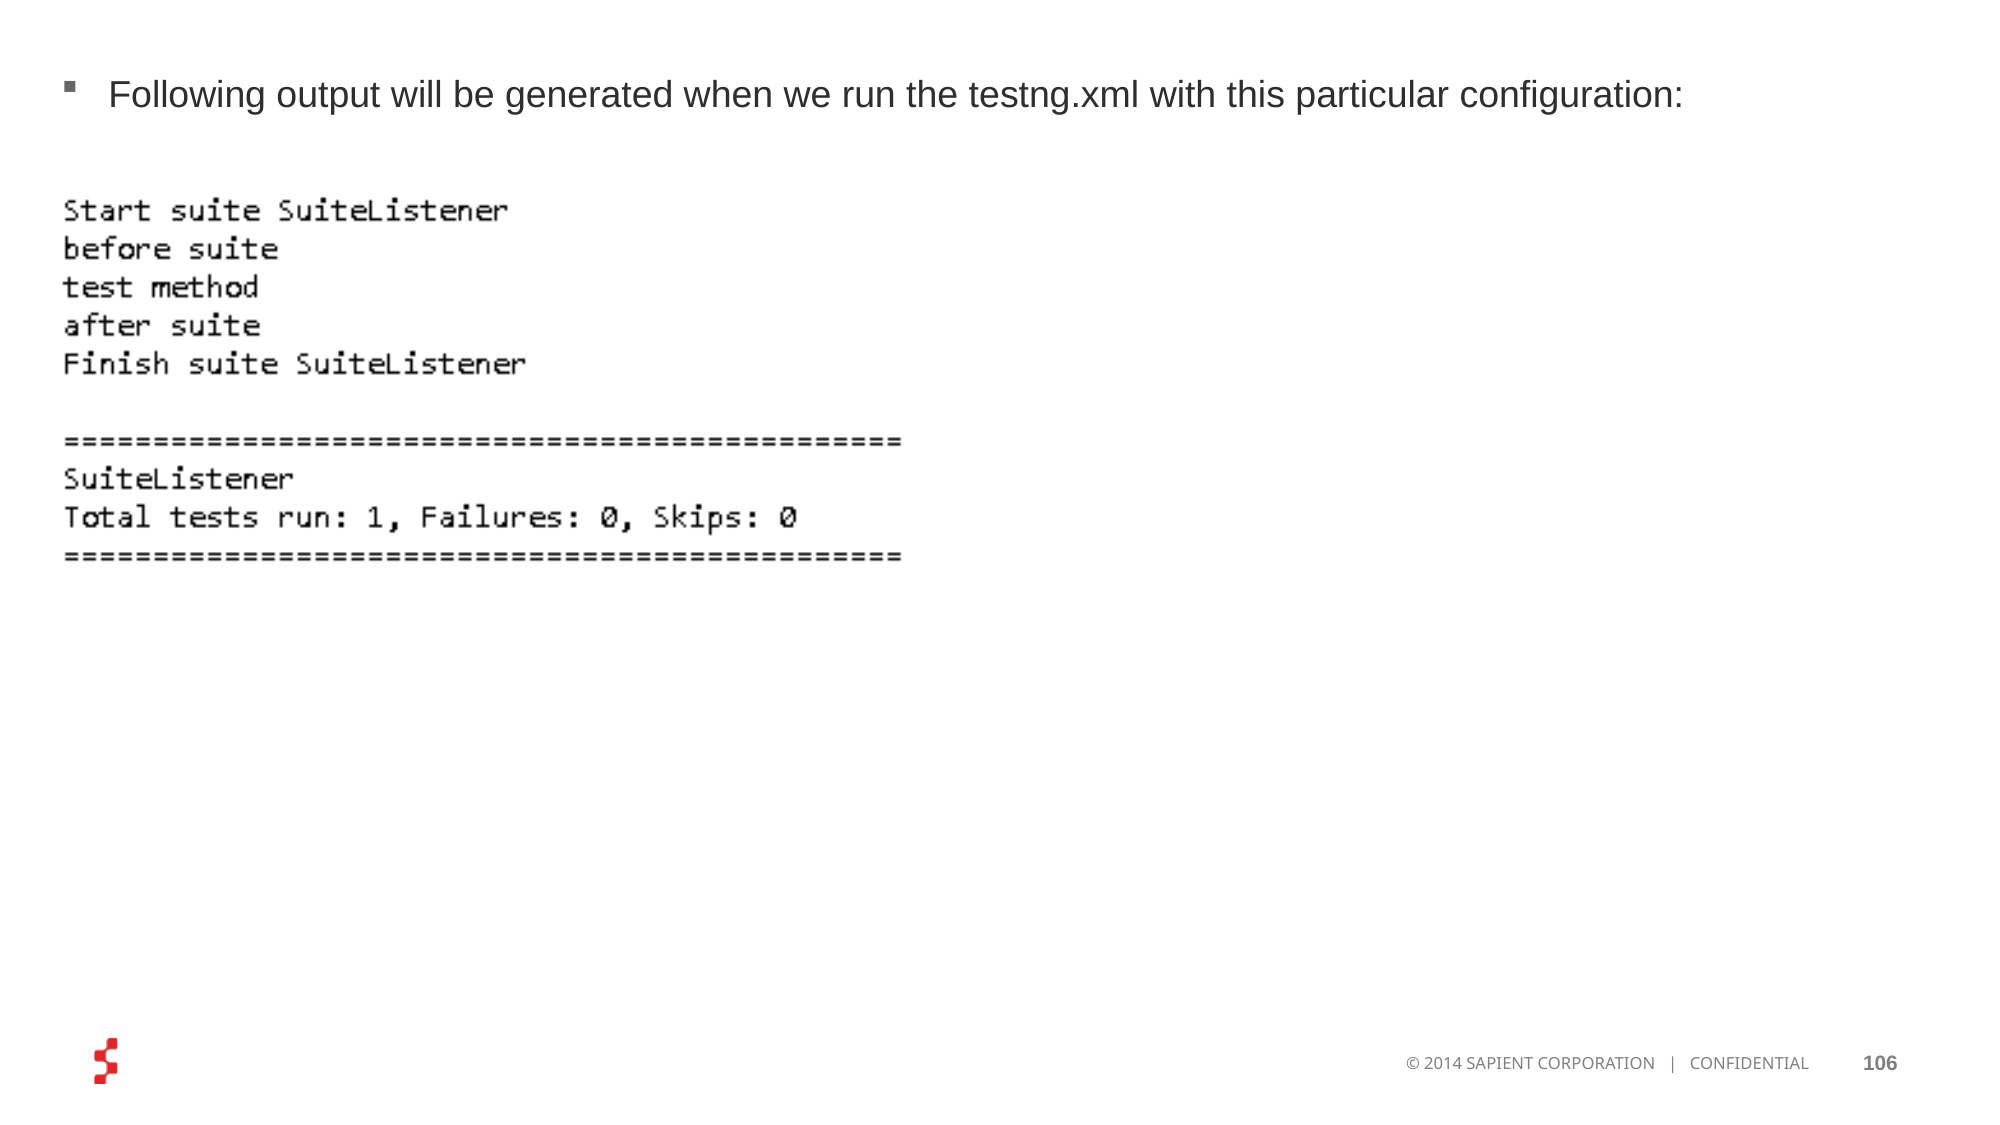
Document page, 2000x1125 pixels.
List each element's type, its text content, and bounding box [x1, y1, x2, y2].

list Following output will be generated when we run the testng.xml with this particular configuration: [61, 69, 1862, 891]
picture [61, 177, 978, 597]
